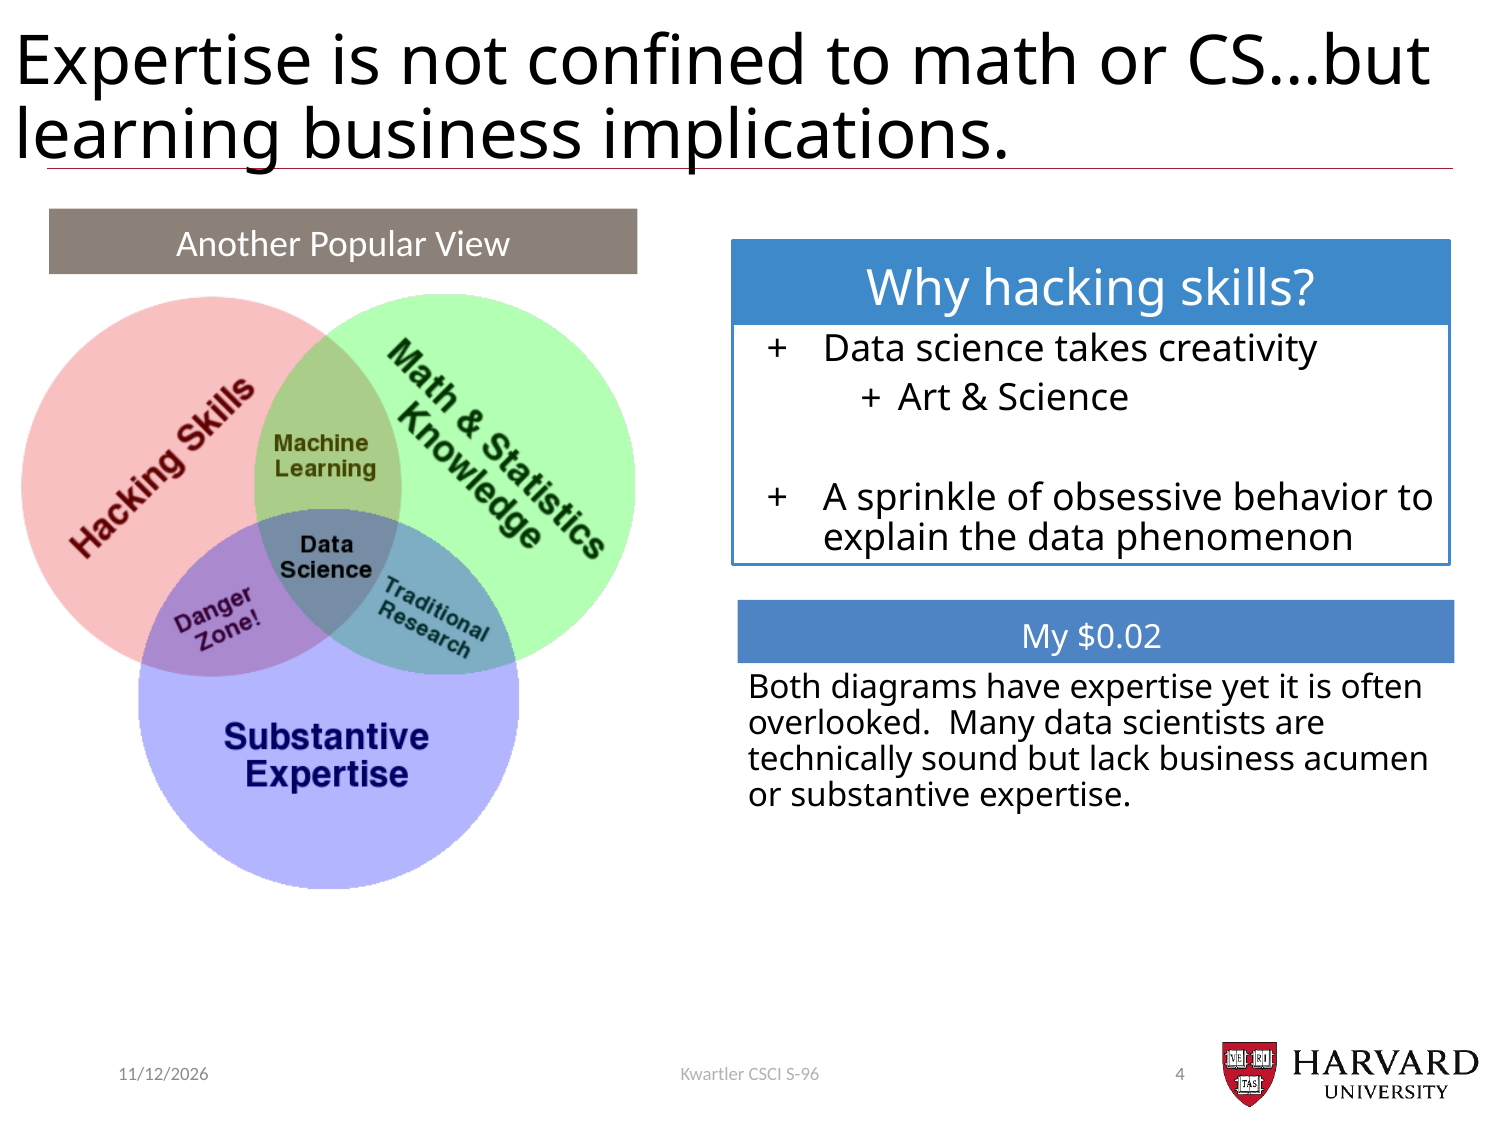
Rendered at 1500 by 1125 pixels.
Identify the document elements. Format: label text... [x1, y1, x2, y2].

text_box My $0.02 [737, 599, 1455, 664]
text_box Both diagrams have expertise yet it is often overlooked. Many data scientists are technically sound but lack business acumen or substantive expertise. [732, 655, 1450, 832]
picture [8, 292, 646, 900]
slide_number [103, 1042, 441, 1103]
picture [1200, 1024, 1500, 1125]
text_box Another Popular View [48, 208, 638, 275]
footer Kwartler CSCI S-96 [496, 1042, 1004, 1103]
slide_number 4 [1059, 1042, 1200, 1103]
text_box Why hacking skills? [732, 240, 1450, 324]
text_box Data science takes creativity Art & Science A sprinkle of obsessive behavior to explain the data phenomenon [732, 324, 1450, 565]
title Expertise is not confined to math or CS…but learning business implications. [0, 17, 1500, 115]
